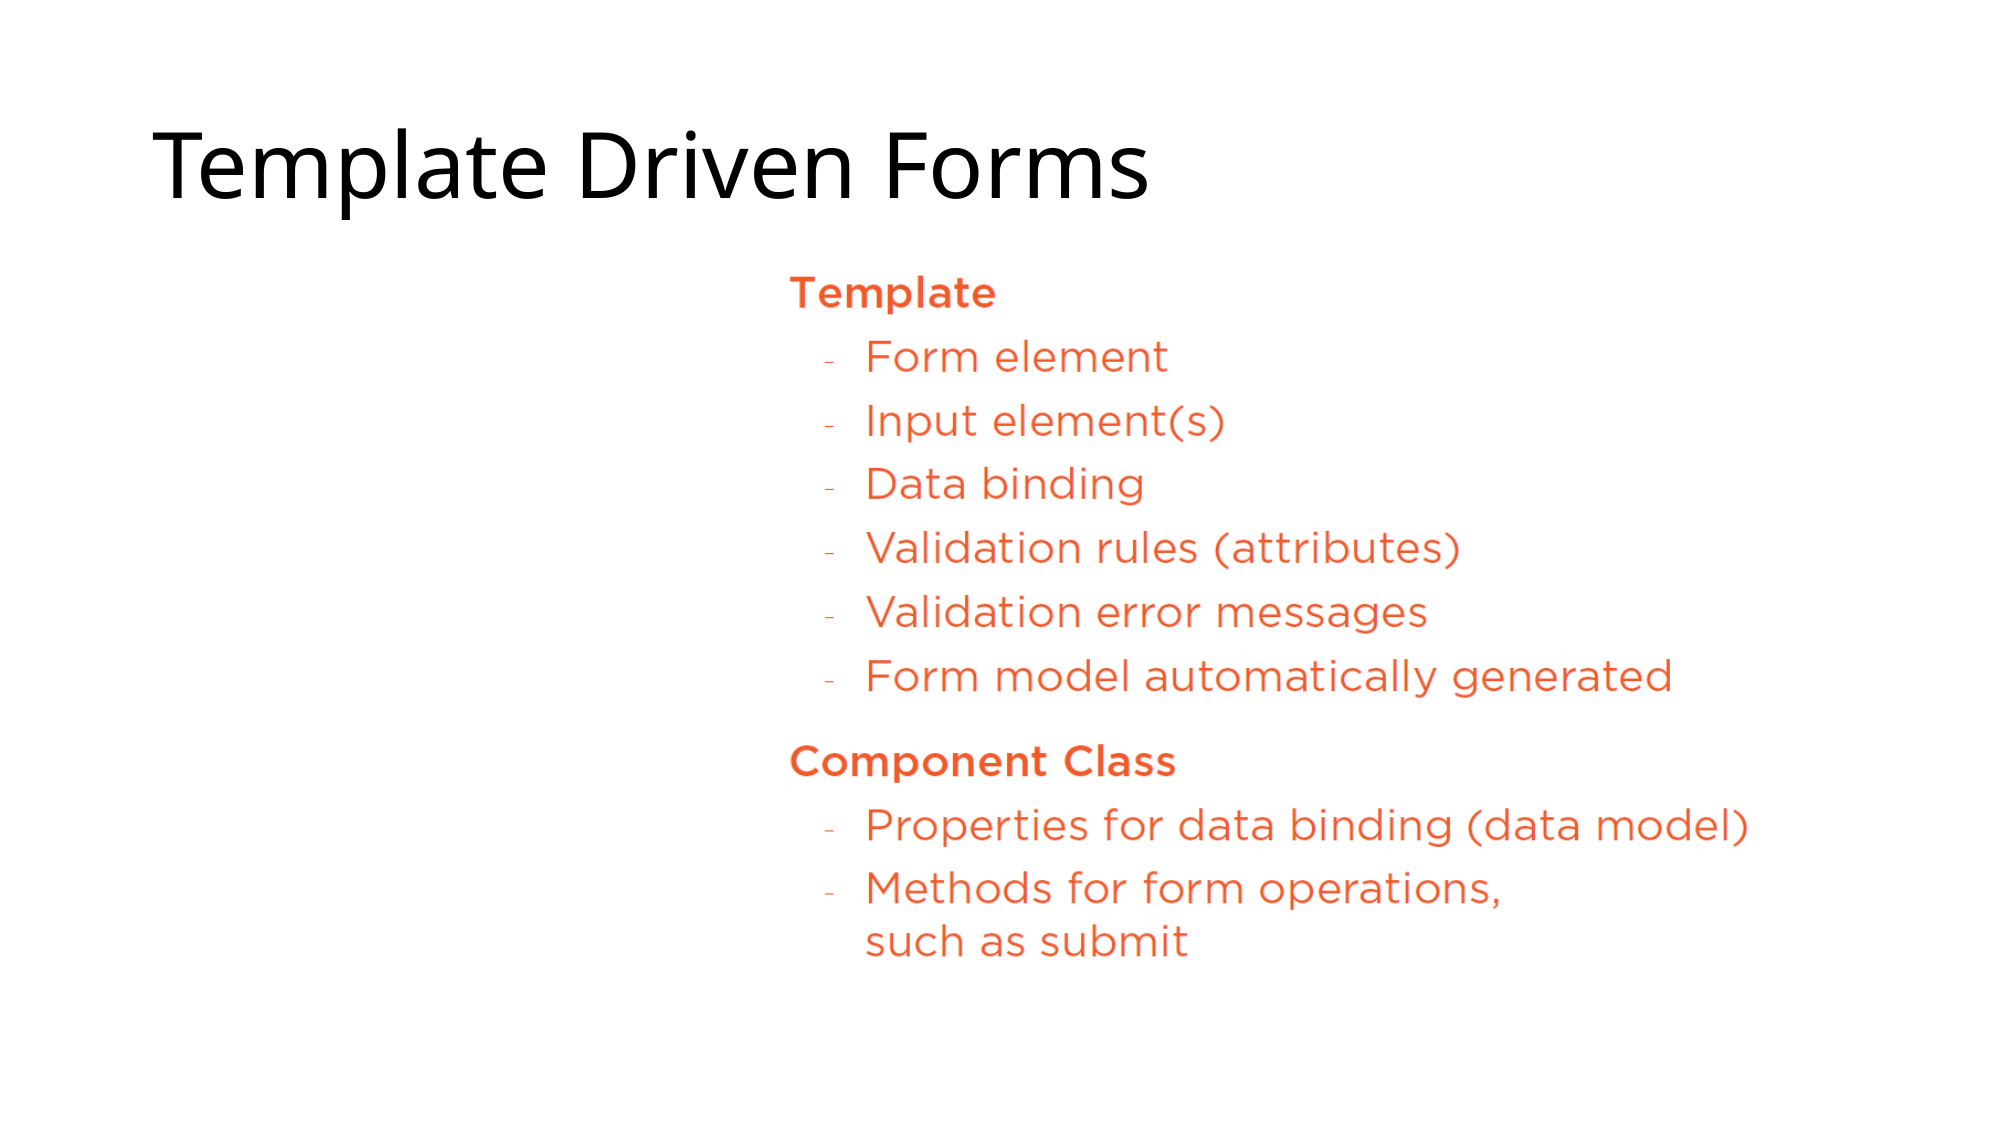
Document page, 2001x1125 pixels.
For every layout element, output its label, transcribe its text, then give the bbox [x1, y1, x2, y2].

title Template Driven Forms [137, 59, 1863, 278]
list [753, 258, 1765, 973]
